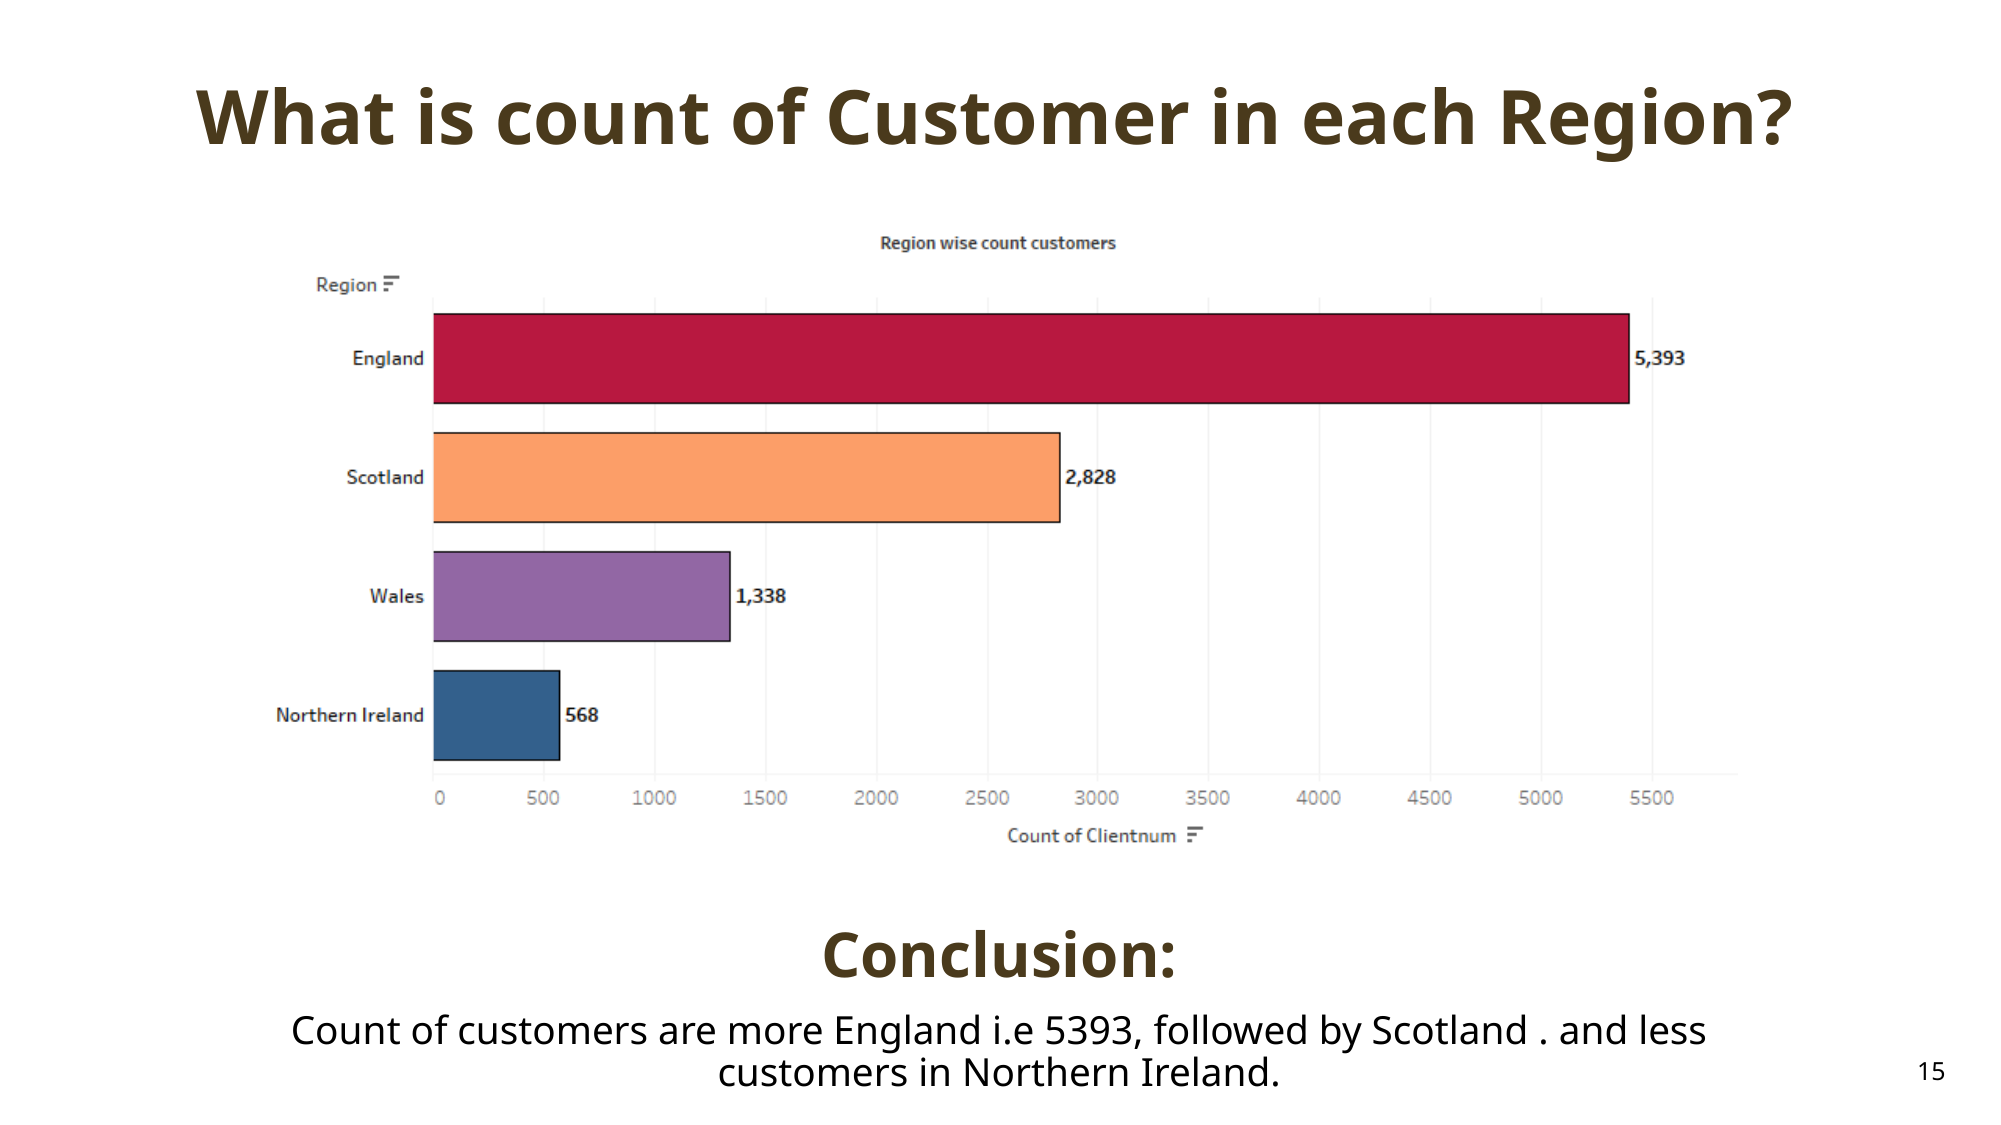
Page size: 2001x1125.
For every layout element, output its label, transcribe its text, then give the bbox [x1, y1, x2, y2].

slide_number 15 [1767, 1042, 1961, 1103]
picture [261, 229, 1738, 866]
text_box Conclusion: Count of customers are more England i.e 5393, followed by Scotland . and less customers in Northern Ireland. [232, 916, 1767, 1103]
title What is count of Customer in each Region? [50, 62, 1942, 179]
